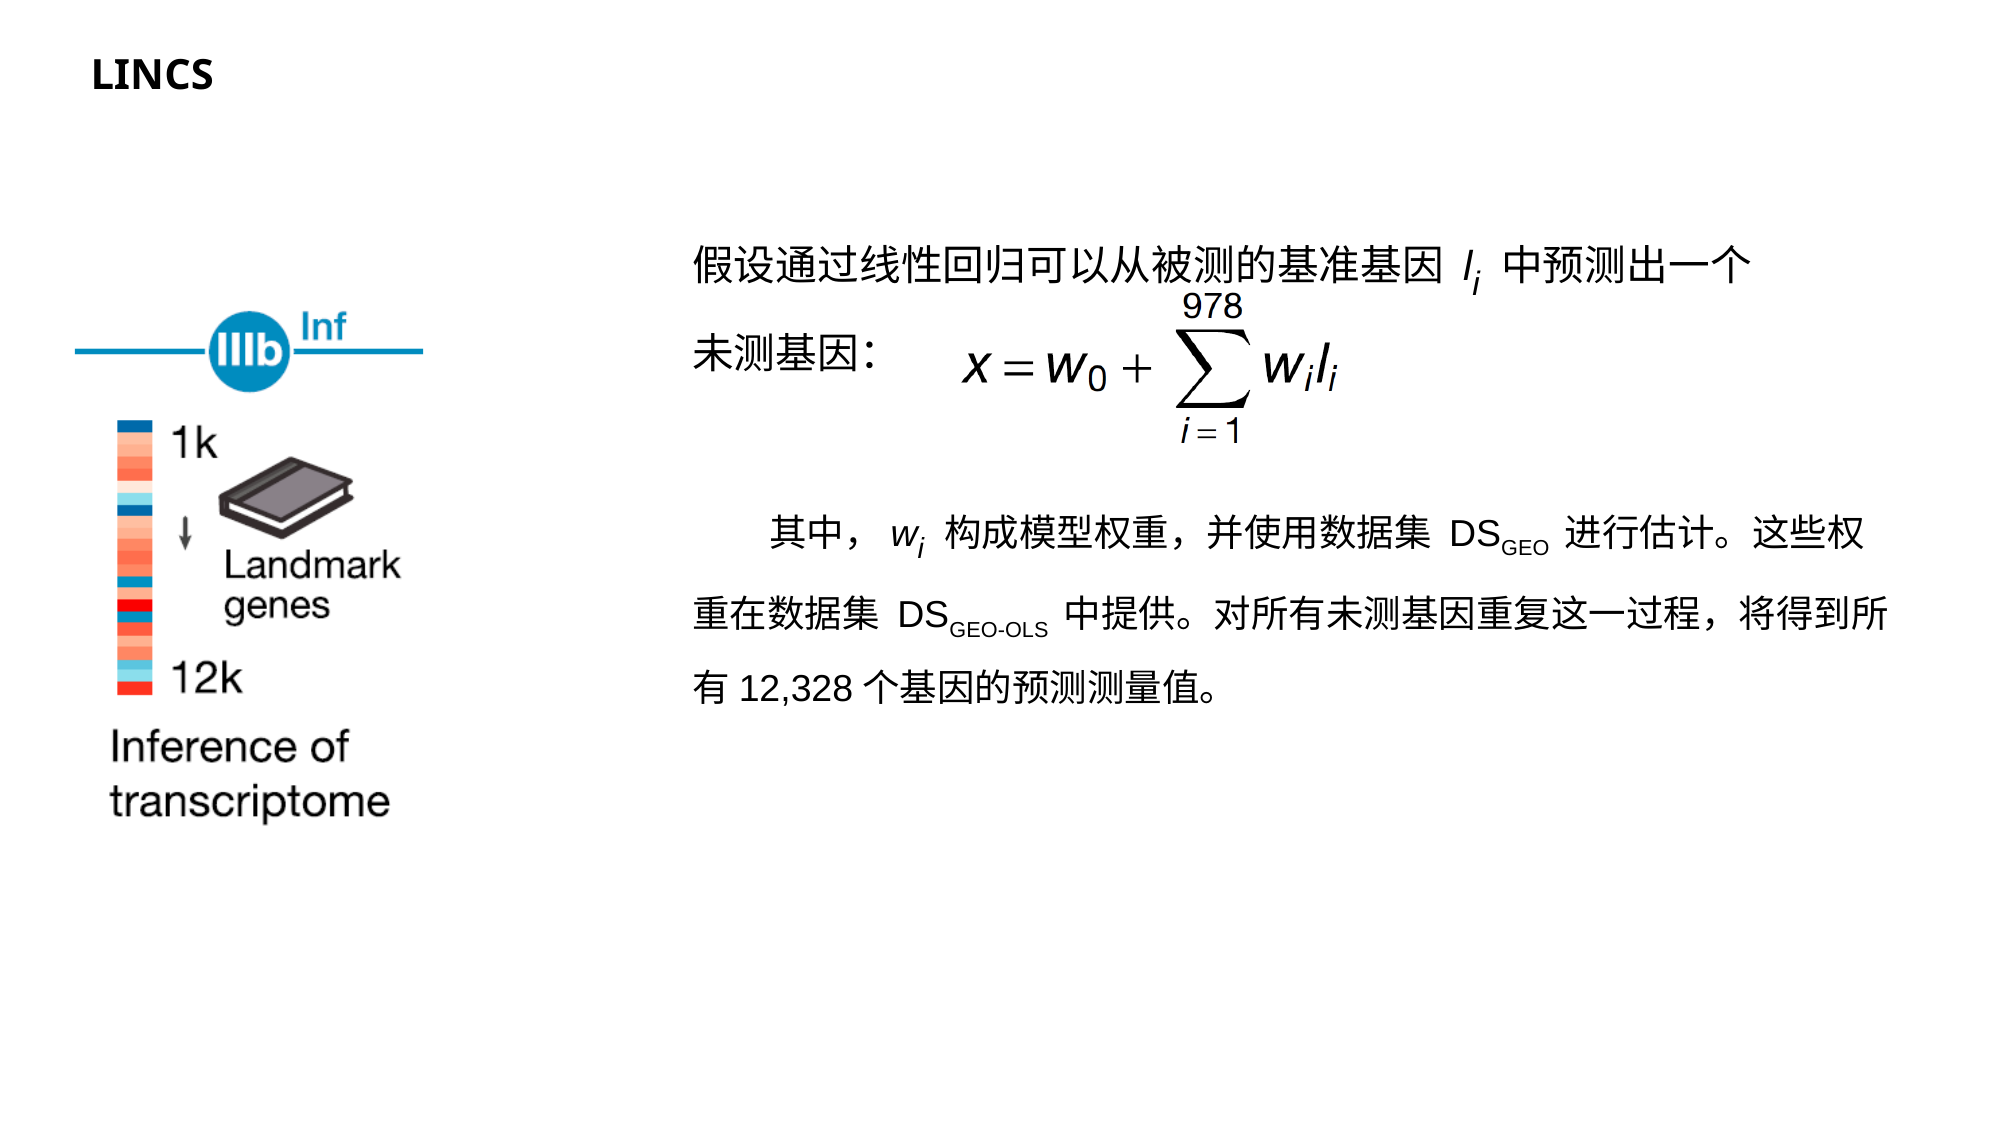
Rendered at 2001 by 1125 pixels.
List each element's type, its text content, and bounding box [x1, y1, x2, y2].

text_box LINCS [75, 40, 229, 106]
text_box 假设通过线性回归可以从被测的基准基因 li 中预测出一个未测基因： [677, 175, 1777, 385]
picture [952, 285, 1348, 455]
text_box 其中，wi 构成模型权重，并使用数据集 DSGEO 进行估计。这些权重在数据集 DSGEO-OLS 中提供。对所有未测基因重复这一过程，将得到所有12,328个基因的预测测量值。 [677, 454, 1910, 717]
picture [74, 291, 424, 834]
